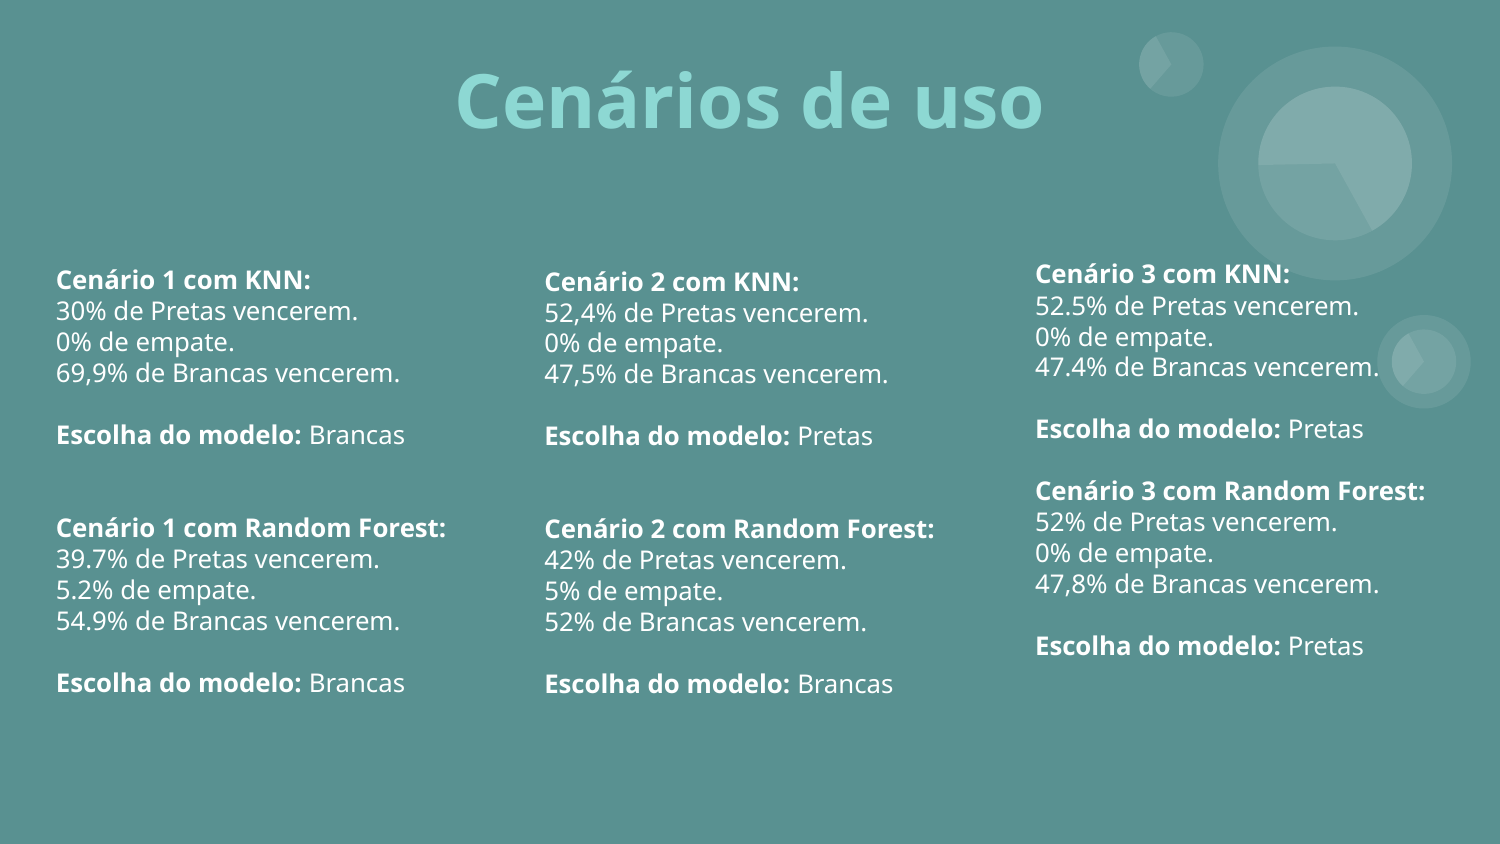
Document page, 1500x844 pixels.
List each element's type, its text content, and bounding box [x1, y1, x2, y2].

title Cenário 3 com KNN: 52.5% de Pretas vencerem. 0% de empate. 47.4% de Brancas vencerem. Escolha do modelo: Pretas Cenário 3 com Random Forest: 52% de Pretas vencerem. 0% de empate. 47,8% de Brancas vencerem. Escolha do modelo: Pretas [1019, 226, 1449, 769]
title Cenário 1 com KNN: 30% de Pretas vencerem. 0% de empate. 69,9% de Brancas vencerem. Escolha do modelo: Brancas Cenário 1 com Random Forest: 39.7% de Pretas vencerem. 5.2% de empate. 54.9% de Brancas vencerem. Escolha do modelo: Brancas [40, 201, 485, 760]
title Cenário 2 com KNN: 52,4% de Pretas vencerem. 0% de empate. 47,5% de Brancas vencerem. Escolha do modelo: Pretas Cenário 2 com Random Forest: 42% de Pretas vencerem. 5% de empate. 52% de Brancas vencerem. Escolha do modelo: Brancas [529, 226, 976, 769]
title Cenários de uso [269, 38, 1231, 215]
